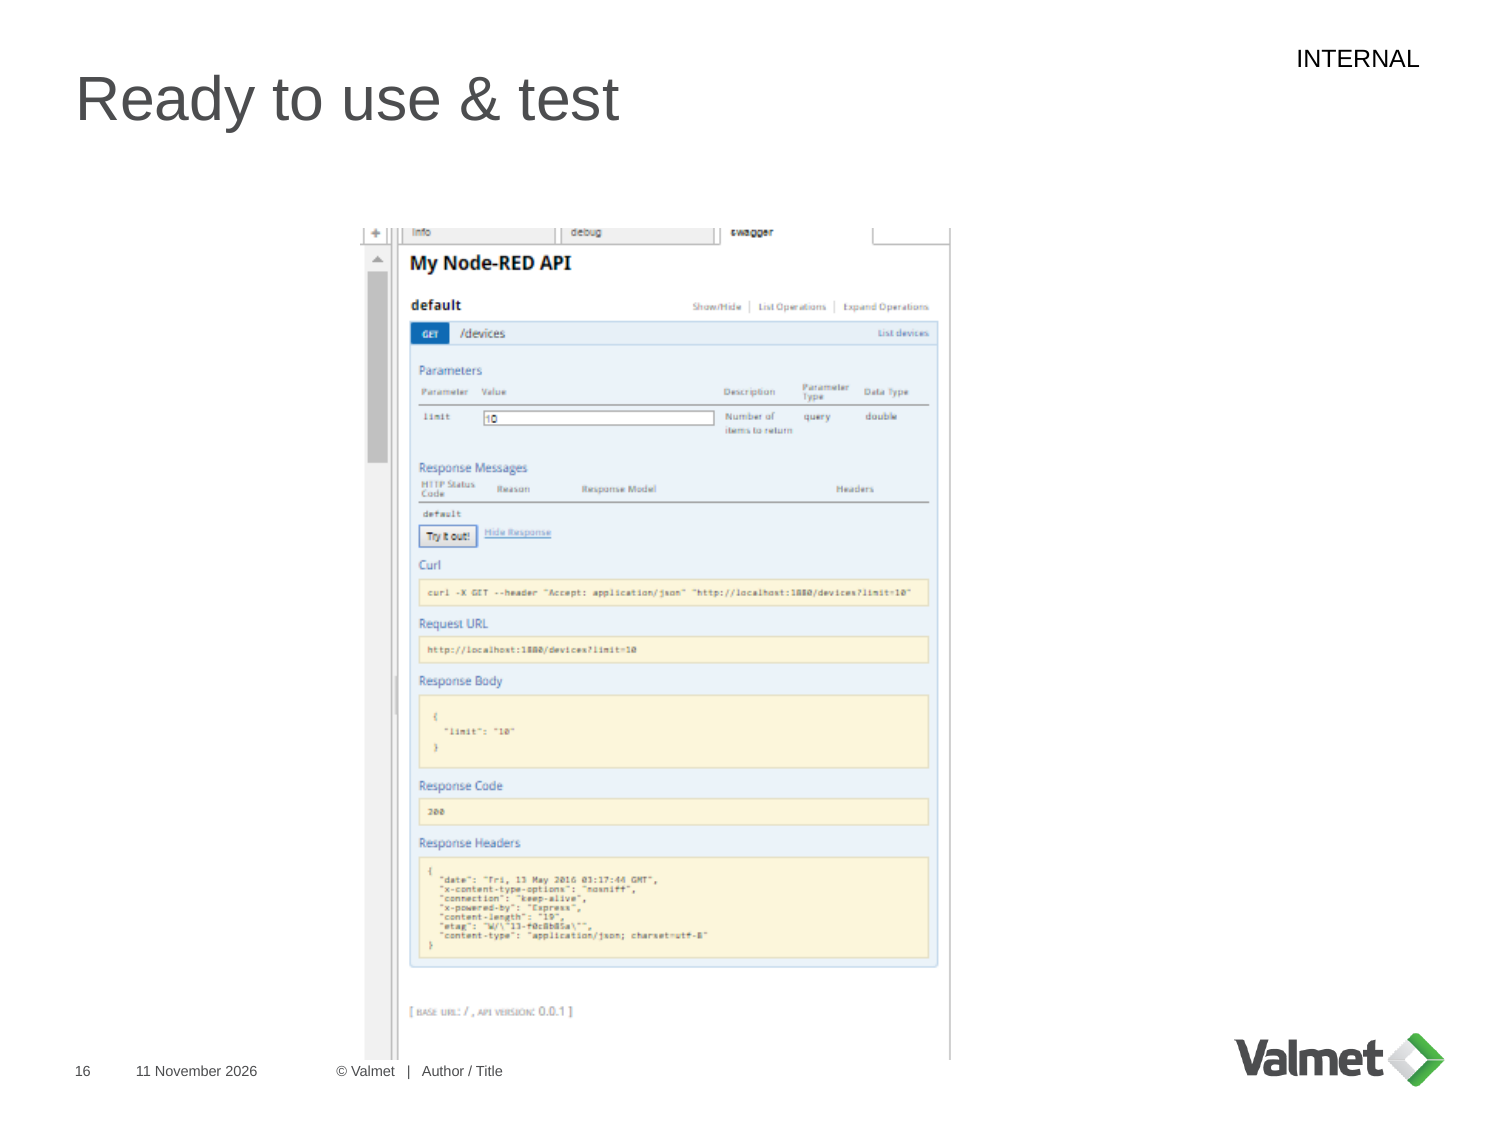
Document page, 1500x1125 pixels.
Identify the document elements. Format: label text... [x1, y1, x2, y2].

slide_number 16 [74, 1058, 136, 1083]
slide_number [136, 1058, 336, 1083]
picture [1234, 1023, 1447, 1094]
title Ready to use & test [75, 66, 1424, 149]
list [359, 228, 951, 1060]
footer © Valmet | Author / Title [336, 1058, 810, 1083]
